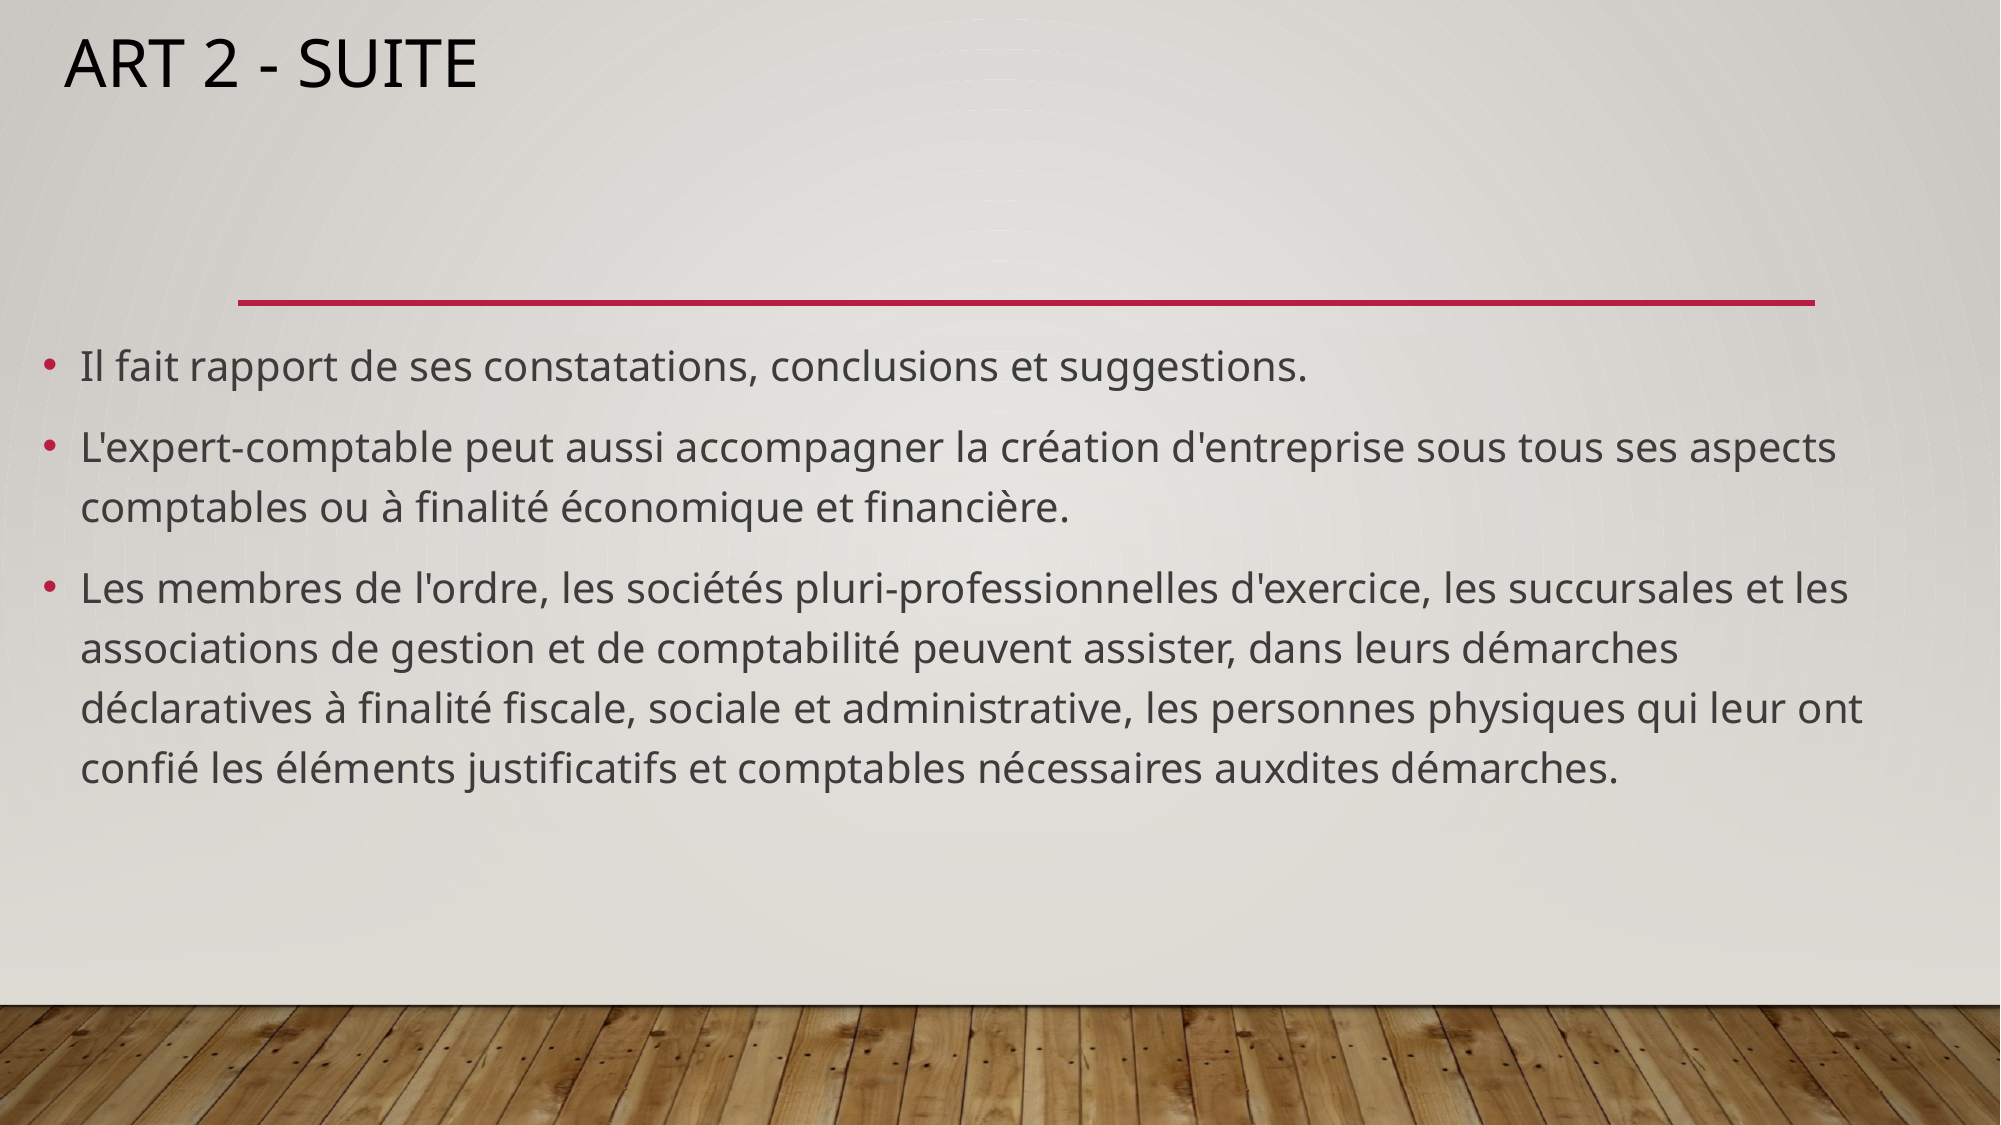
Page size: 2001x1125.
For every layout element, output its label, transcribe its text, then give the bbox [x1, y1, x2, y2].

picture [0, 1005, 2000, 1125]
list Il fait rapport de ses constatations, conclusions et suggestions. L'expert-comptable peut aussi accompagner la création d'entreprise sous tous ses aspects comptables ou à finalité économique et financière. Les membres de l'ordre, les sociétés pluri-professionnelles d'exercice, les succursales et les associations de gestion et de comptabilité peuvent assister, dans leurs démarches déclaratives à finalité fiscale, sociale et administrative, les personnes physiques qui leur ont confié les éléments justificatifs et comptables nécessaires auxdites démarches. [27, 321, 1902, 984]
title Art 2 - SUITE [49, 22, 1832, 159]
